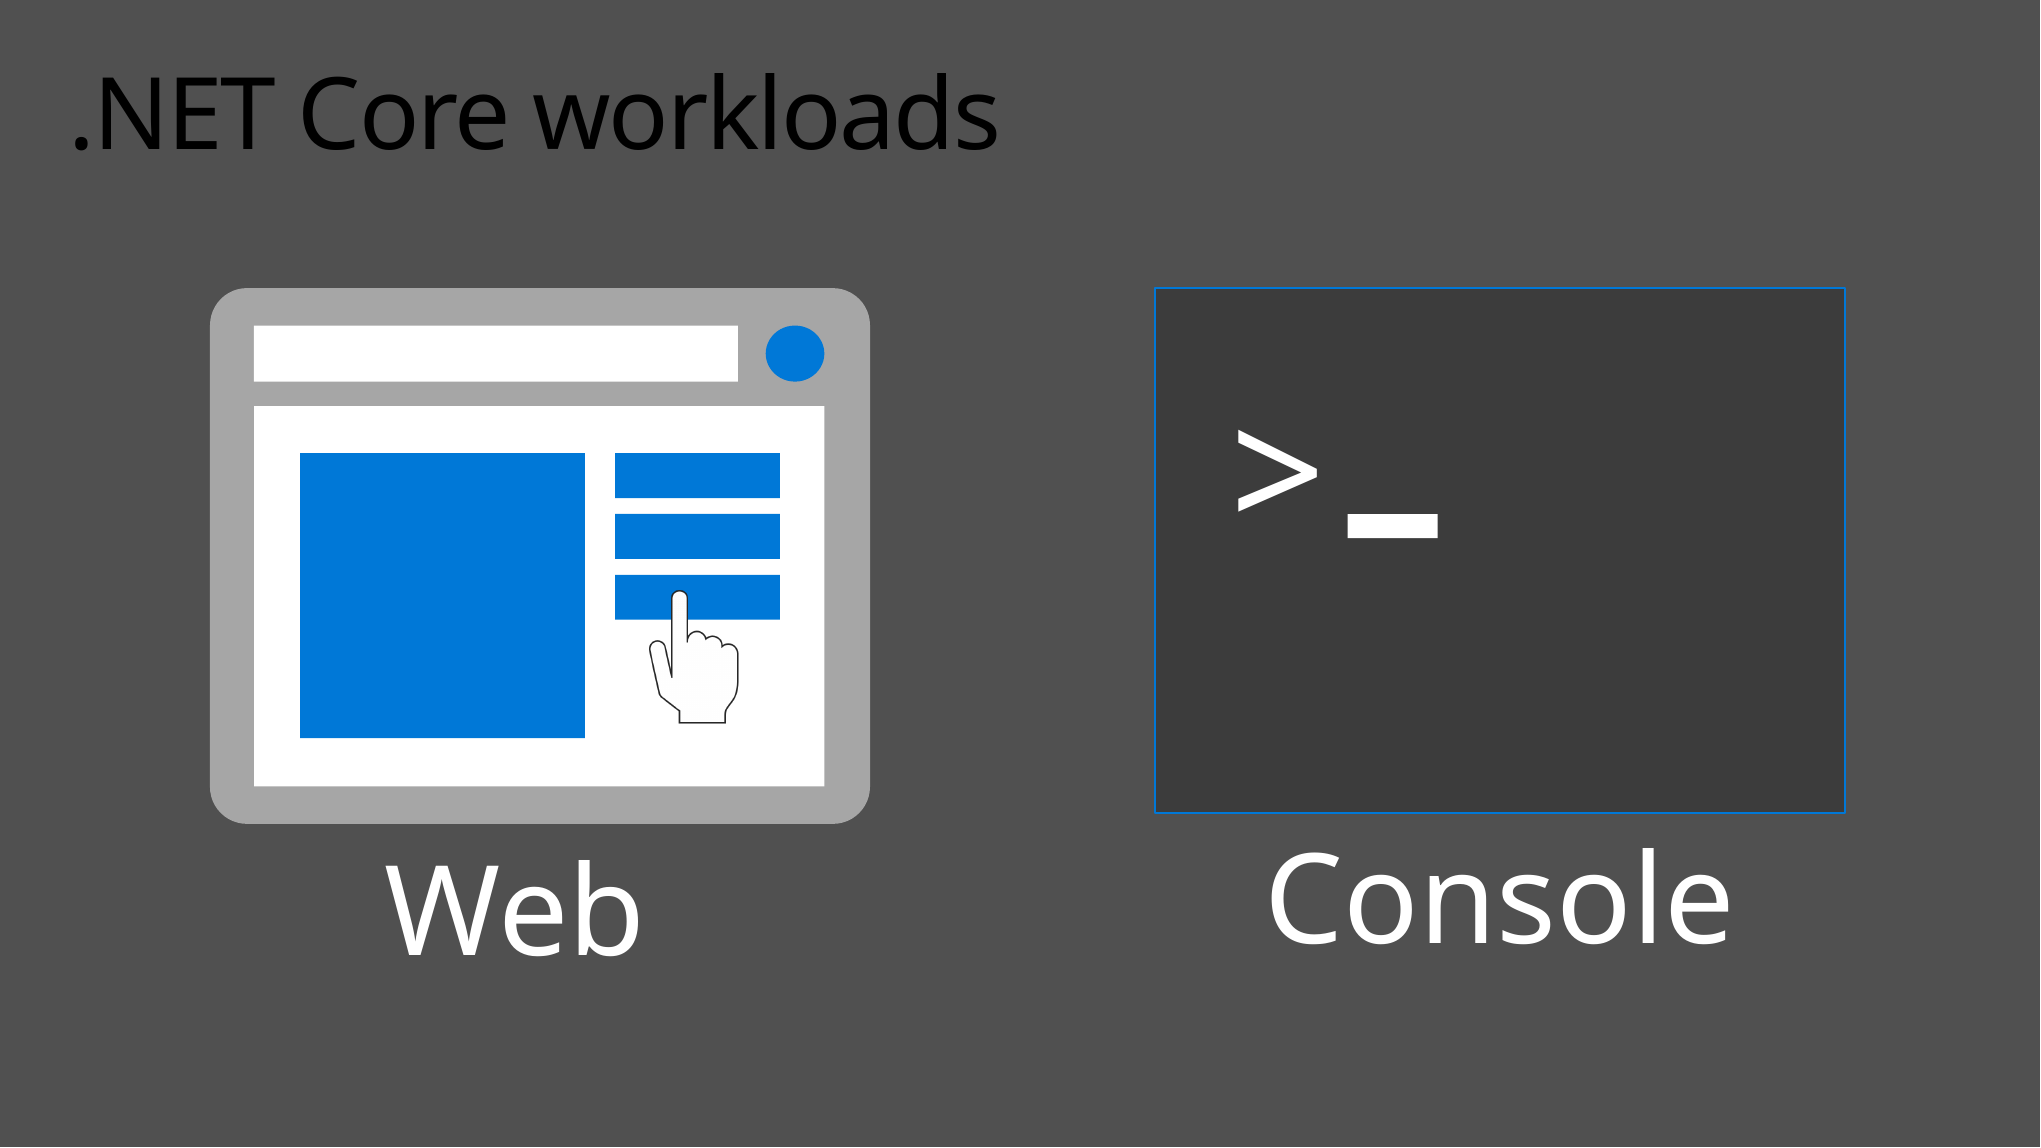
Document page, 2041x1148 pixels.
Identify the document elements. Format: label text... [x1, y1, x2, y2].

text_box > [1200, 363, 1350, 592]
text_box [299, 452, 586, 739]
text_box Web [354, 823, 676, 1007]
text_box Console [1234, 811, 1766, 995]
text_box [1154, 287, 1846, 814]
text_box [1347, 513, 1438, 539]
picture [618, 581, 769, 733]
text_box [253, 405, 825, 787]
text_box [614, 452, 781, 620]
text_box [209, 287, 871, 825]
title .NET Core workloads [45, 48, 1996, 199]
text_box [253, 325, 739, 382]
text_box [764, 324, 826, 383]
